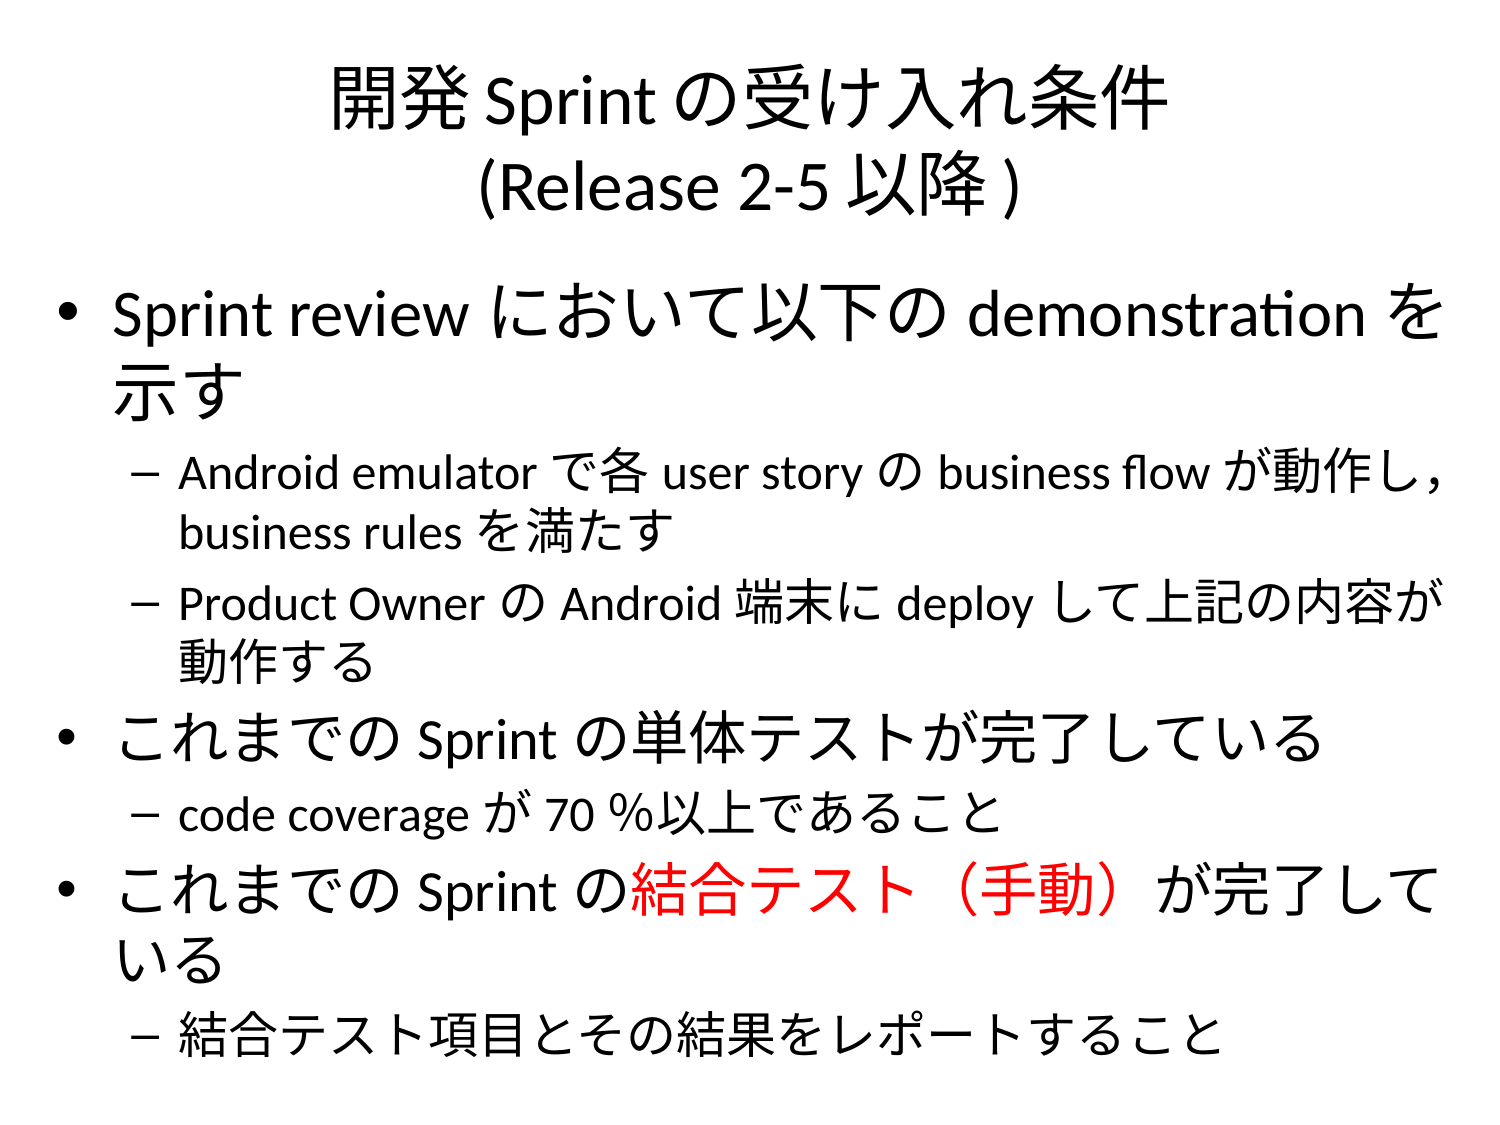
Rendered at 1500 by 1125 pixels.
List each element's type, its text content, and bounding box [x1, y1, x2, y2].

title 開発Sprintの受け入れ条件 (Release 2-5以降) [75, 45, 1425, 233]
list Sprint reviewにおいて以下のdemonstrationを示す Android emulatorで各user storyのbusiness flowが動作し，business rulesを満たす Product OwnerのAndroid端末にdeployして上記の内容が 動作する これまでのSprintの単体テストが完了している code coverageが70％以上であること これまでのSprintの結合テスト（手動）が完了している 結合テスト項目とその結果をレポートすること [41, 262, 1483, 1005]
